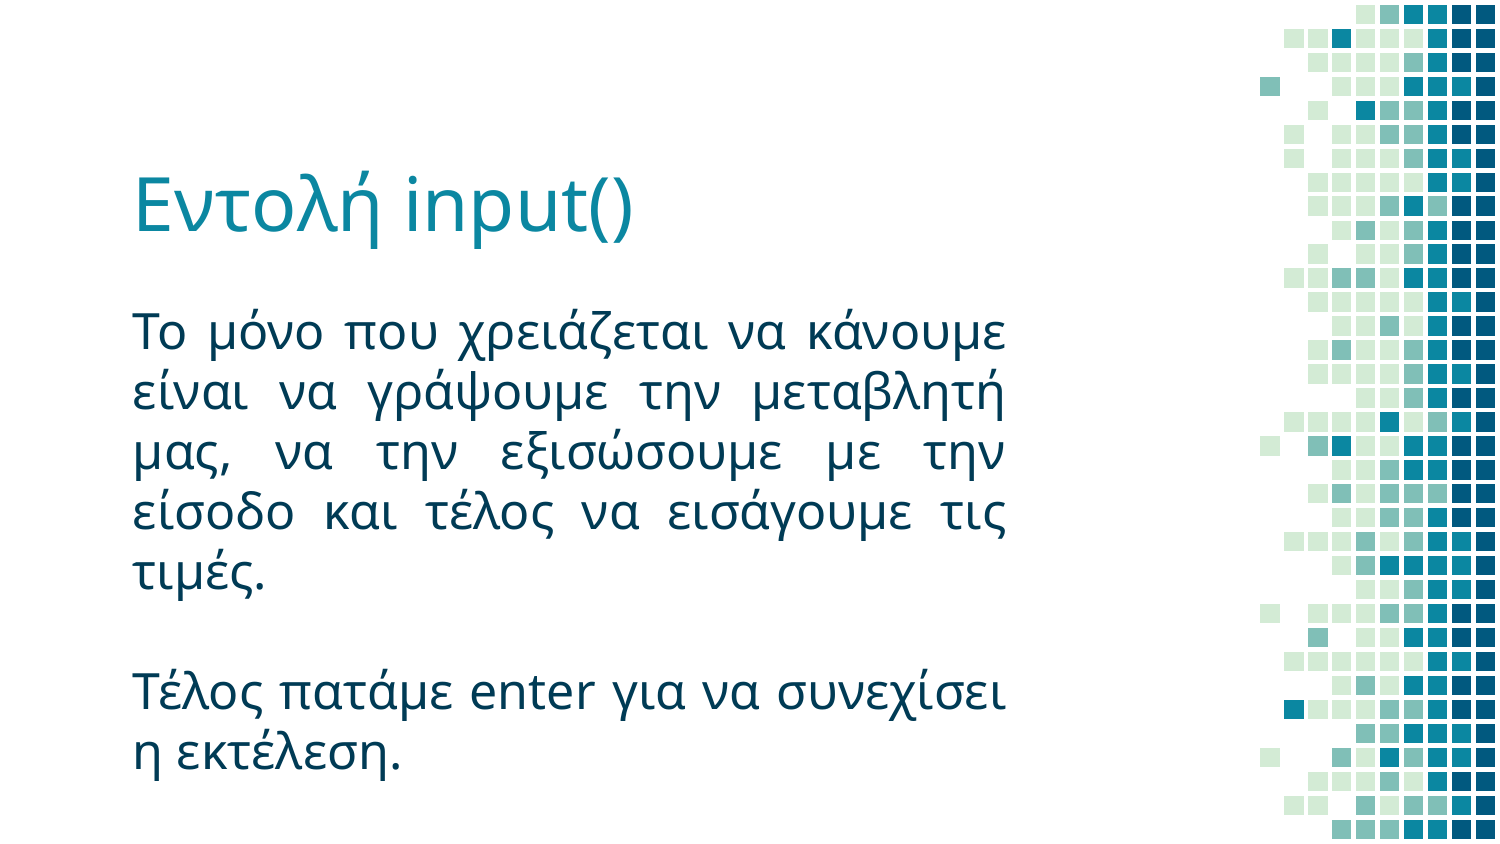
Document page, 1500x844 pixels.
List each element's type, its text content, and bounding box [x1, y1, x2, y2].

title Εντολή input() [117, 121, 1227, 262]
list Το μόνο που χρειάζεται να κάνουμε είναι να γράψουμε την μεταβλητή μας, να την εξισώσουμε με την είσοδο και τέλος να εισάγουμε τις τιμές. Τέλος πατάμε enter για να συνεχίσει η εκτέλεση. [117, 284, 1022, 774]
